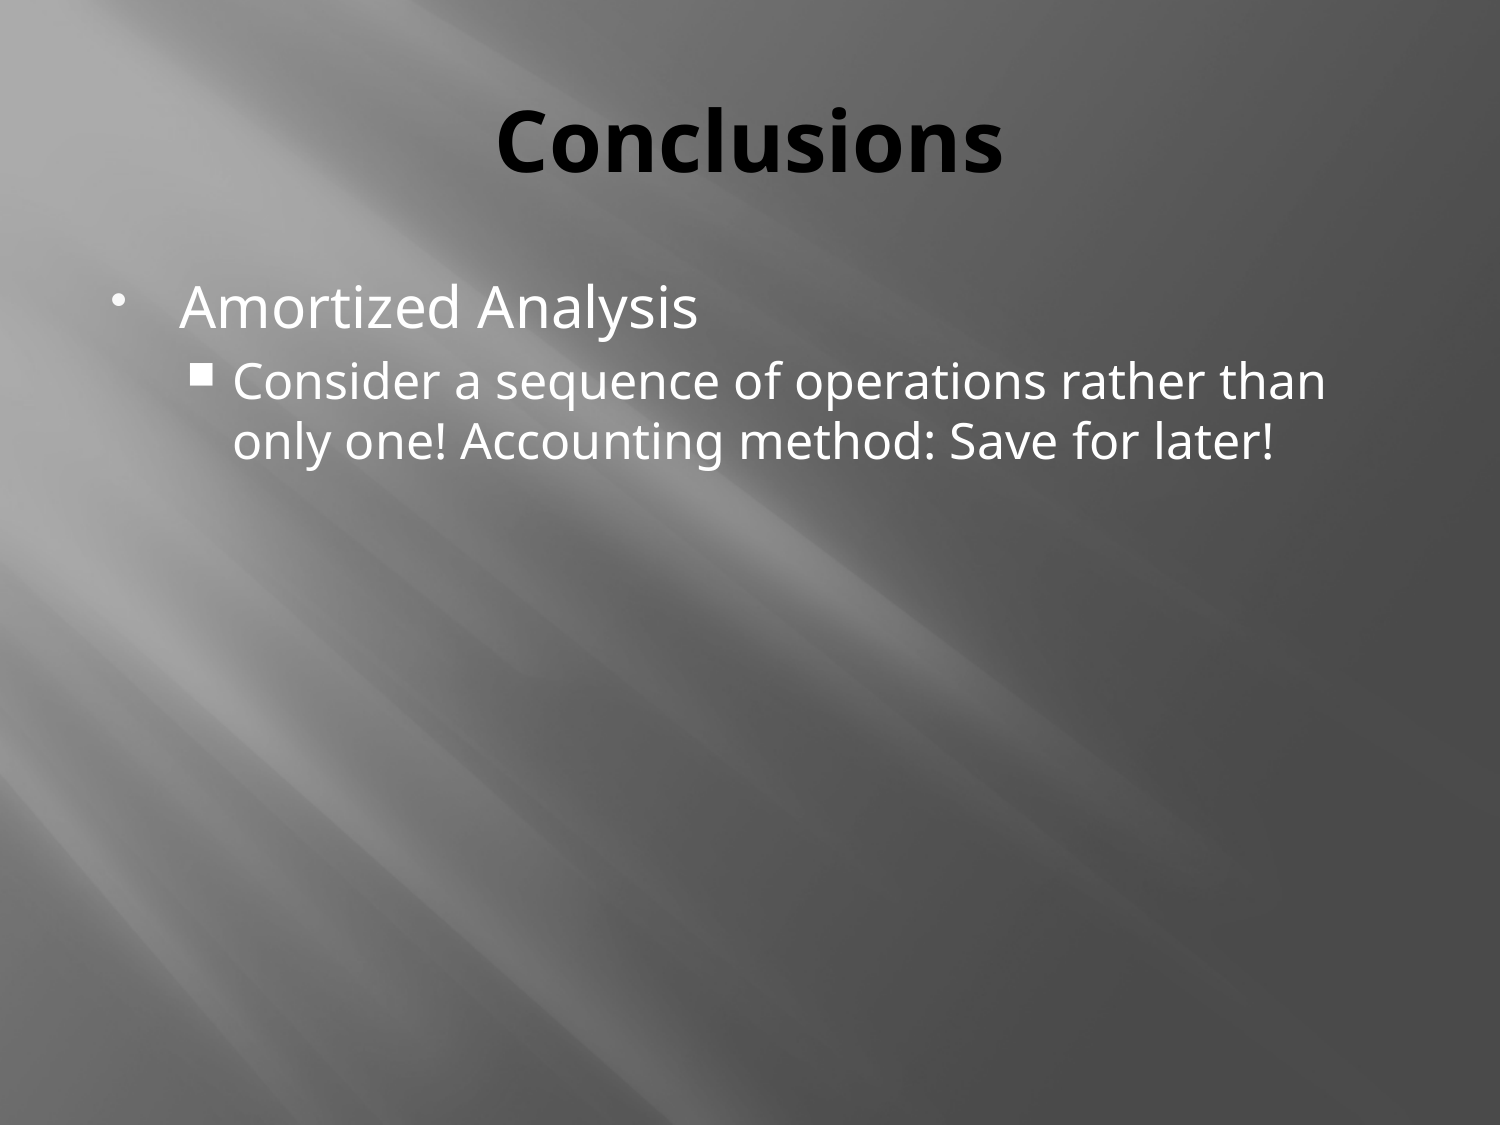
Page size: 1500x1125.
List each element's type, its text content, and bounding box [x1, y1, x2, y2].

title Conclusions [75, 45, 1425, 233]
list Amortized Analysis Consider a sequence of operations rather than only one! Accounting method: Save for later! [75, 262, 1425, 1035]
